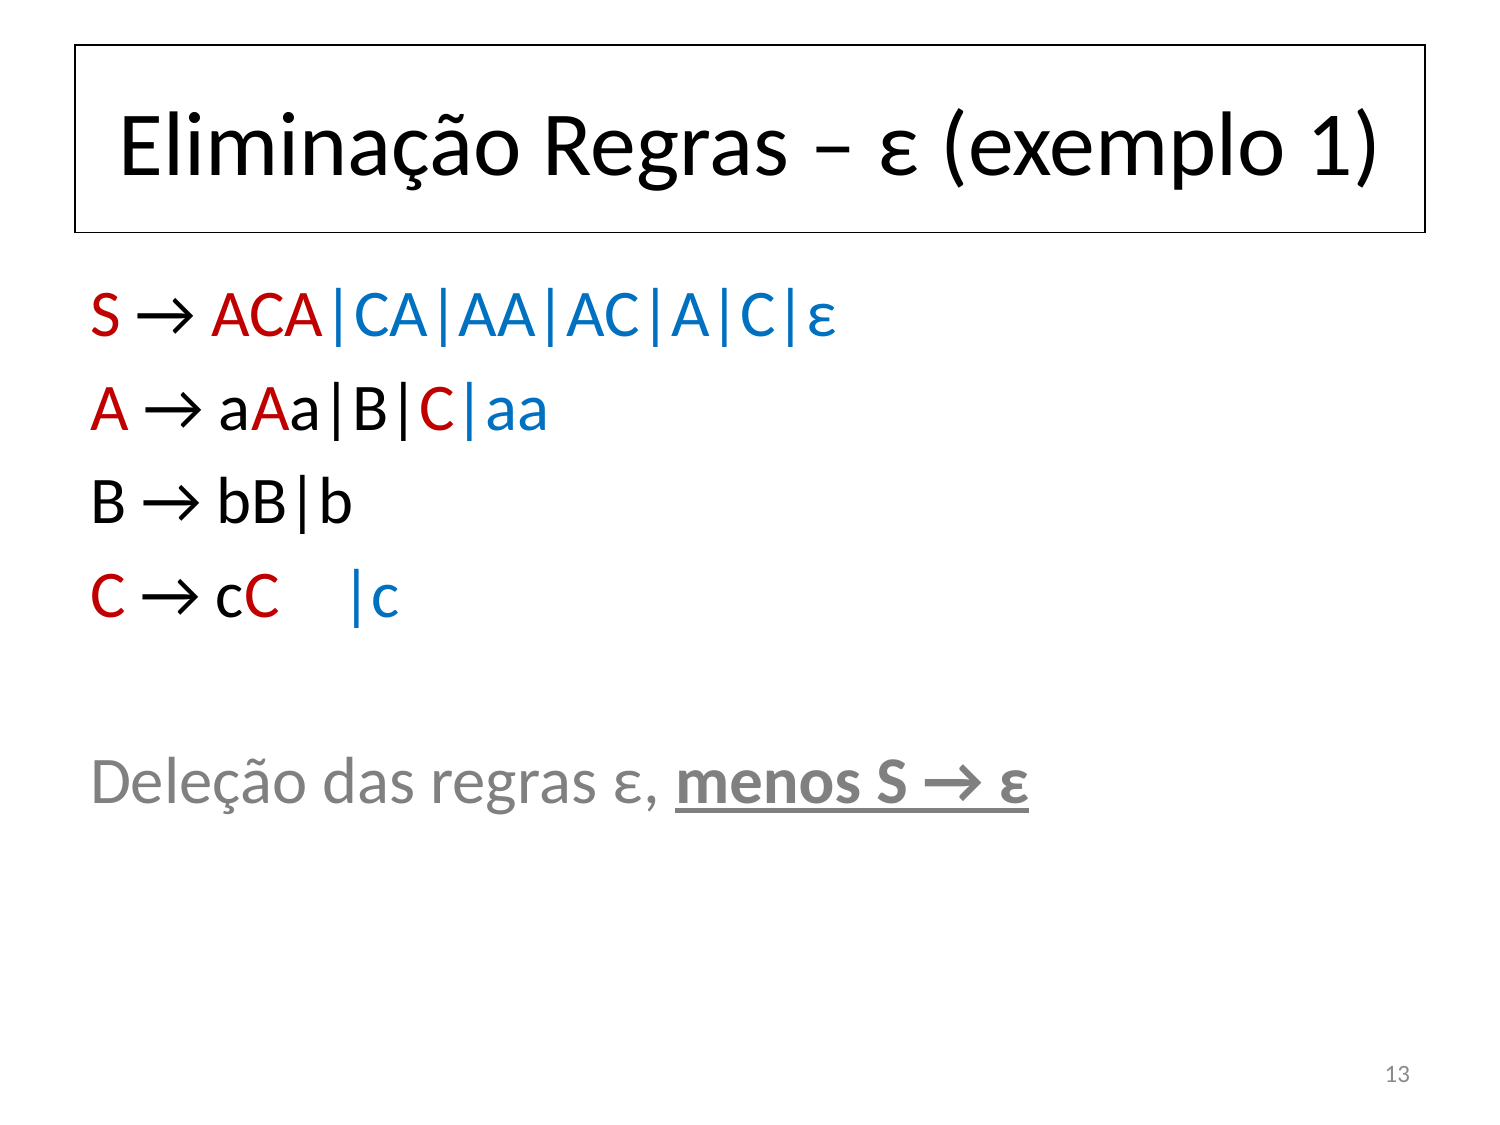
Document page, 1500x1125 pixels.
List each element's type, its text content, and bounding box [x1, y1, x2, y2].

list S → ACA|CA|AA|AC|A|C|ε A → aAa|B|C|aa|ε B → bB|b C → cC|ε|c Deleção das regras ε, menos S → ε [74, 262, 1426, 1006]
title Eliminação Regras – ε (exemplo 1) [74, 44, 1426, 233]
slide_number 13 [1074, 1042, 1425, 1103]
